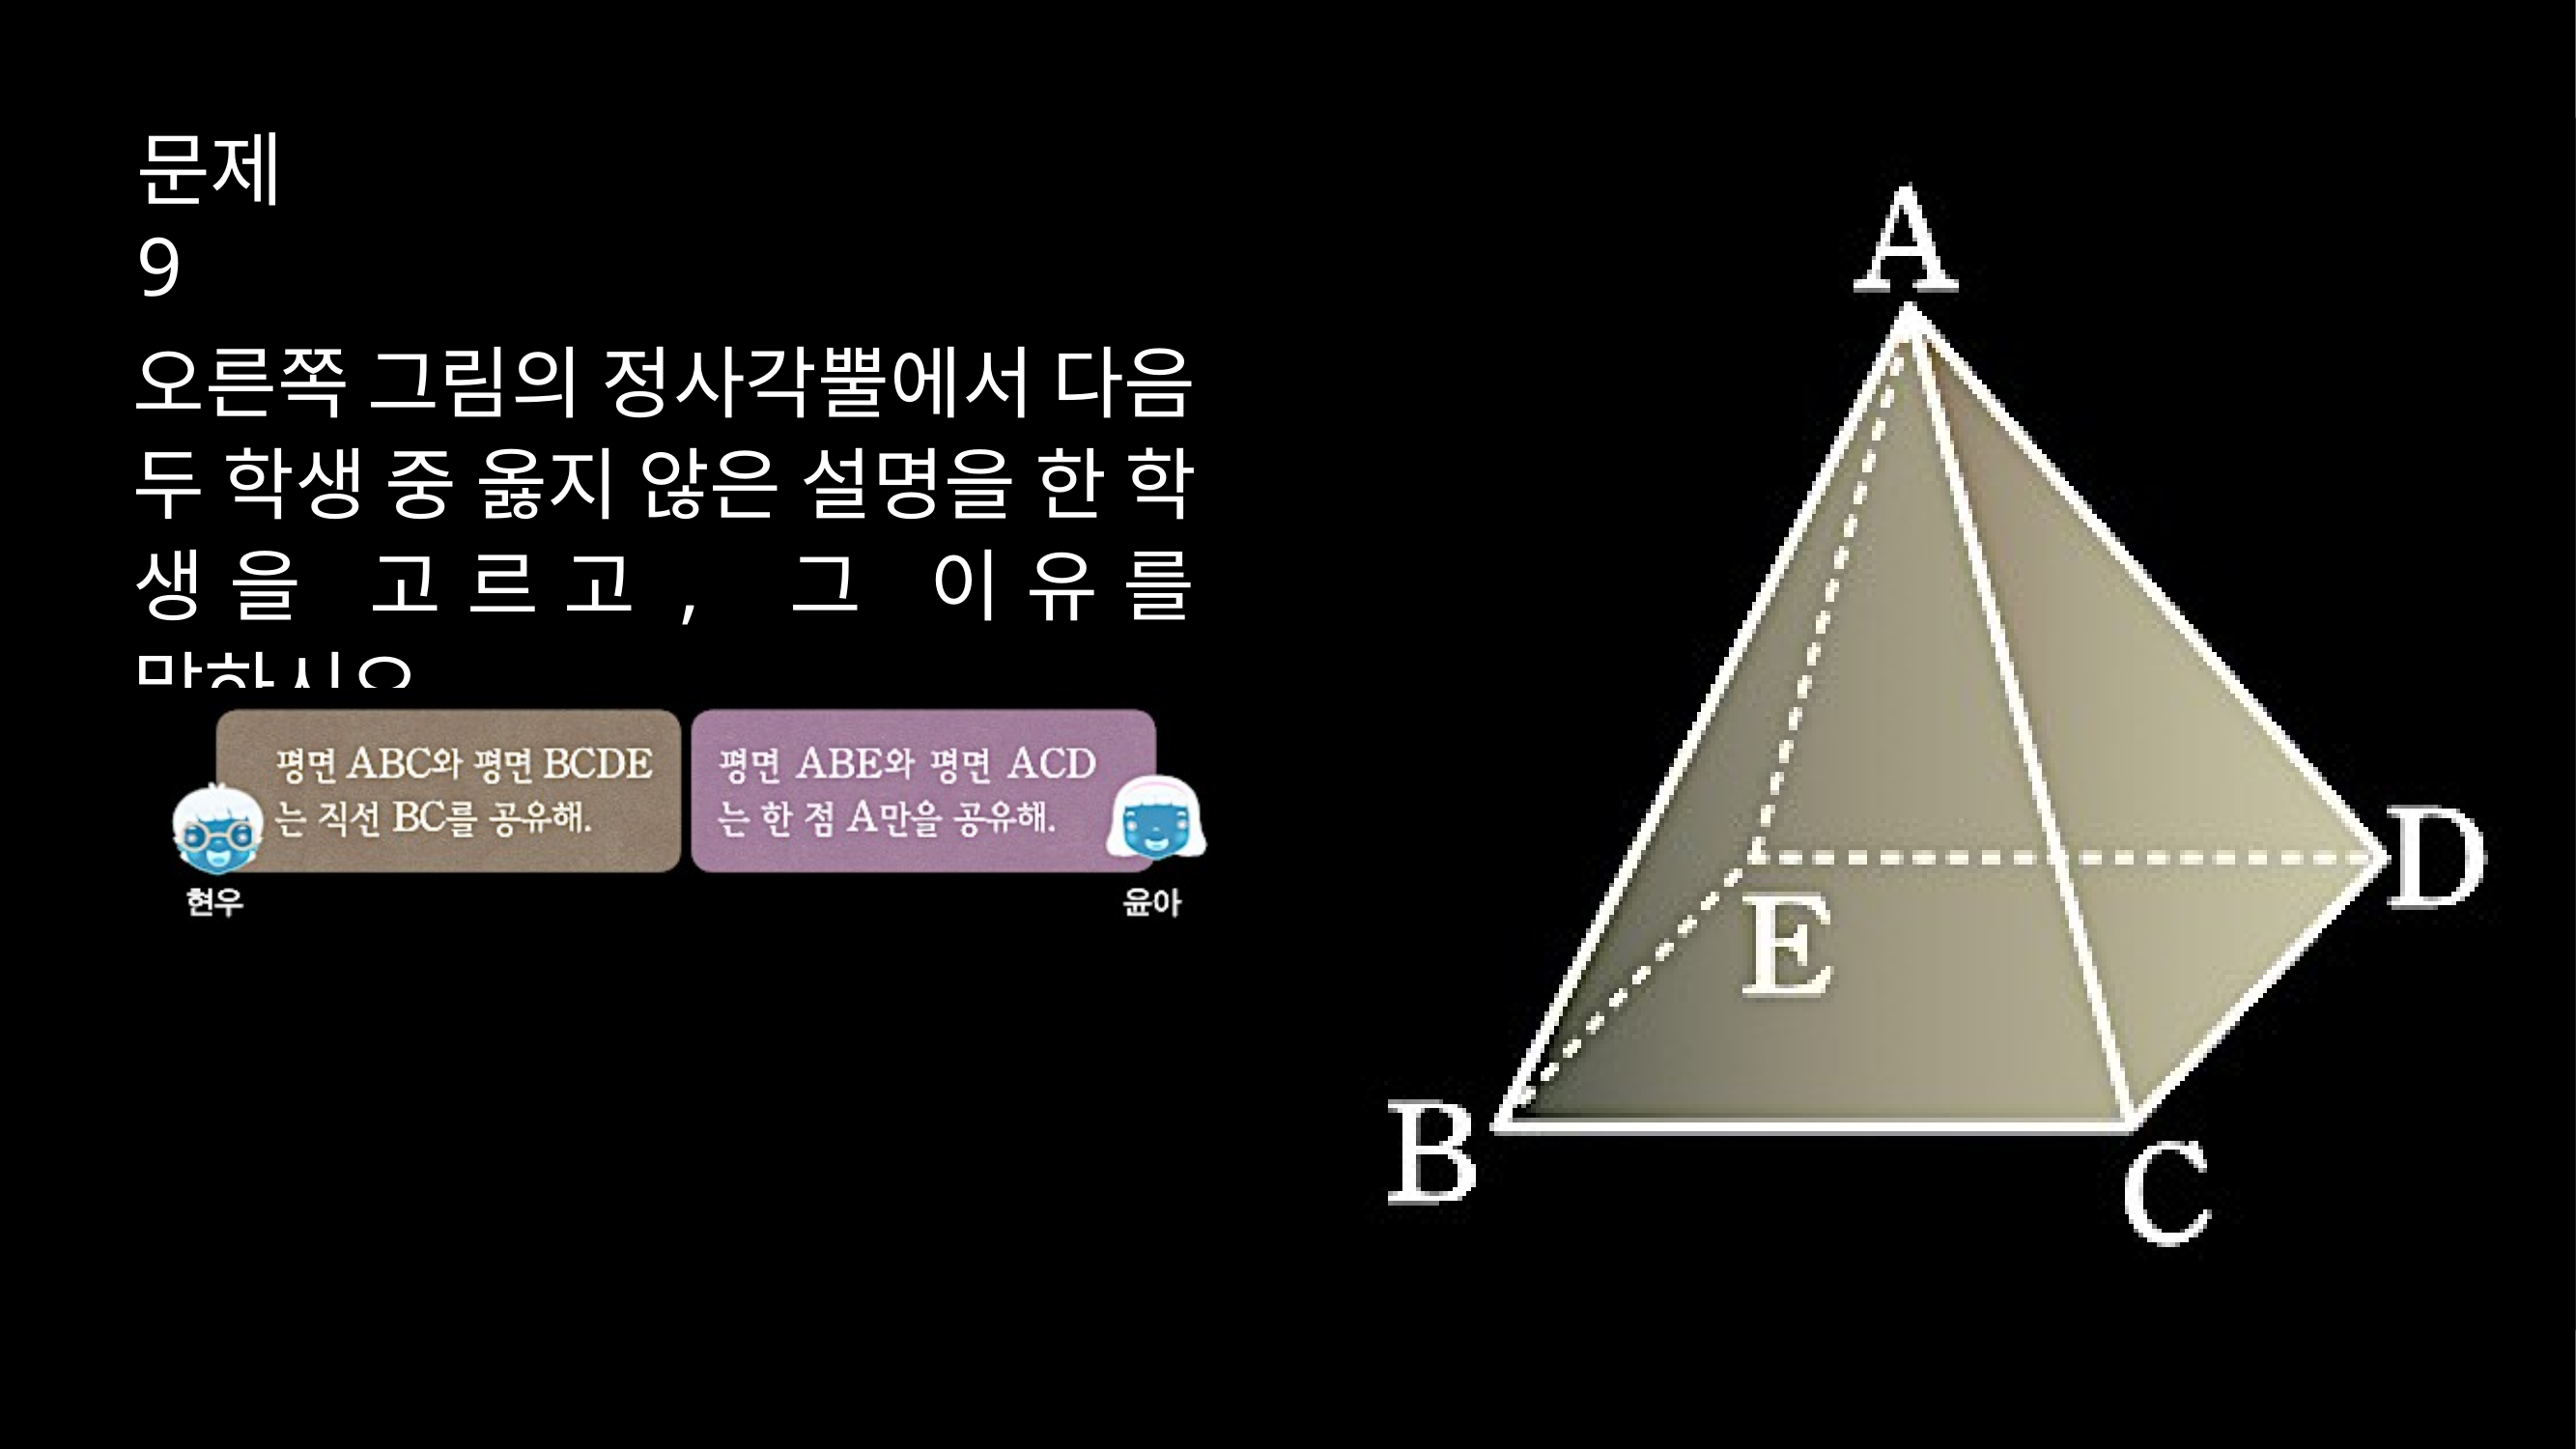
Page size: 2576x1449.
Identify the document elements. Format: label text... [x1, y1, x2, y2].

picture [140, 688, 1218, 938]
title 오른쪽 그림의 정사각뿔에서 다음 두 학생 중 옳지 않은 설명을 한 학 생을 고르고, 그 이유를 말하시오. [130, 324, 1197, 733]
text_box 문제9 [134, 116, 327, 312]
picture [1288, 118, 2576, 1331]
